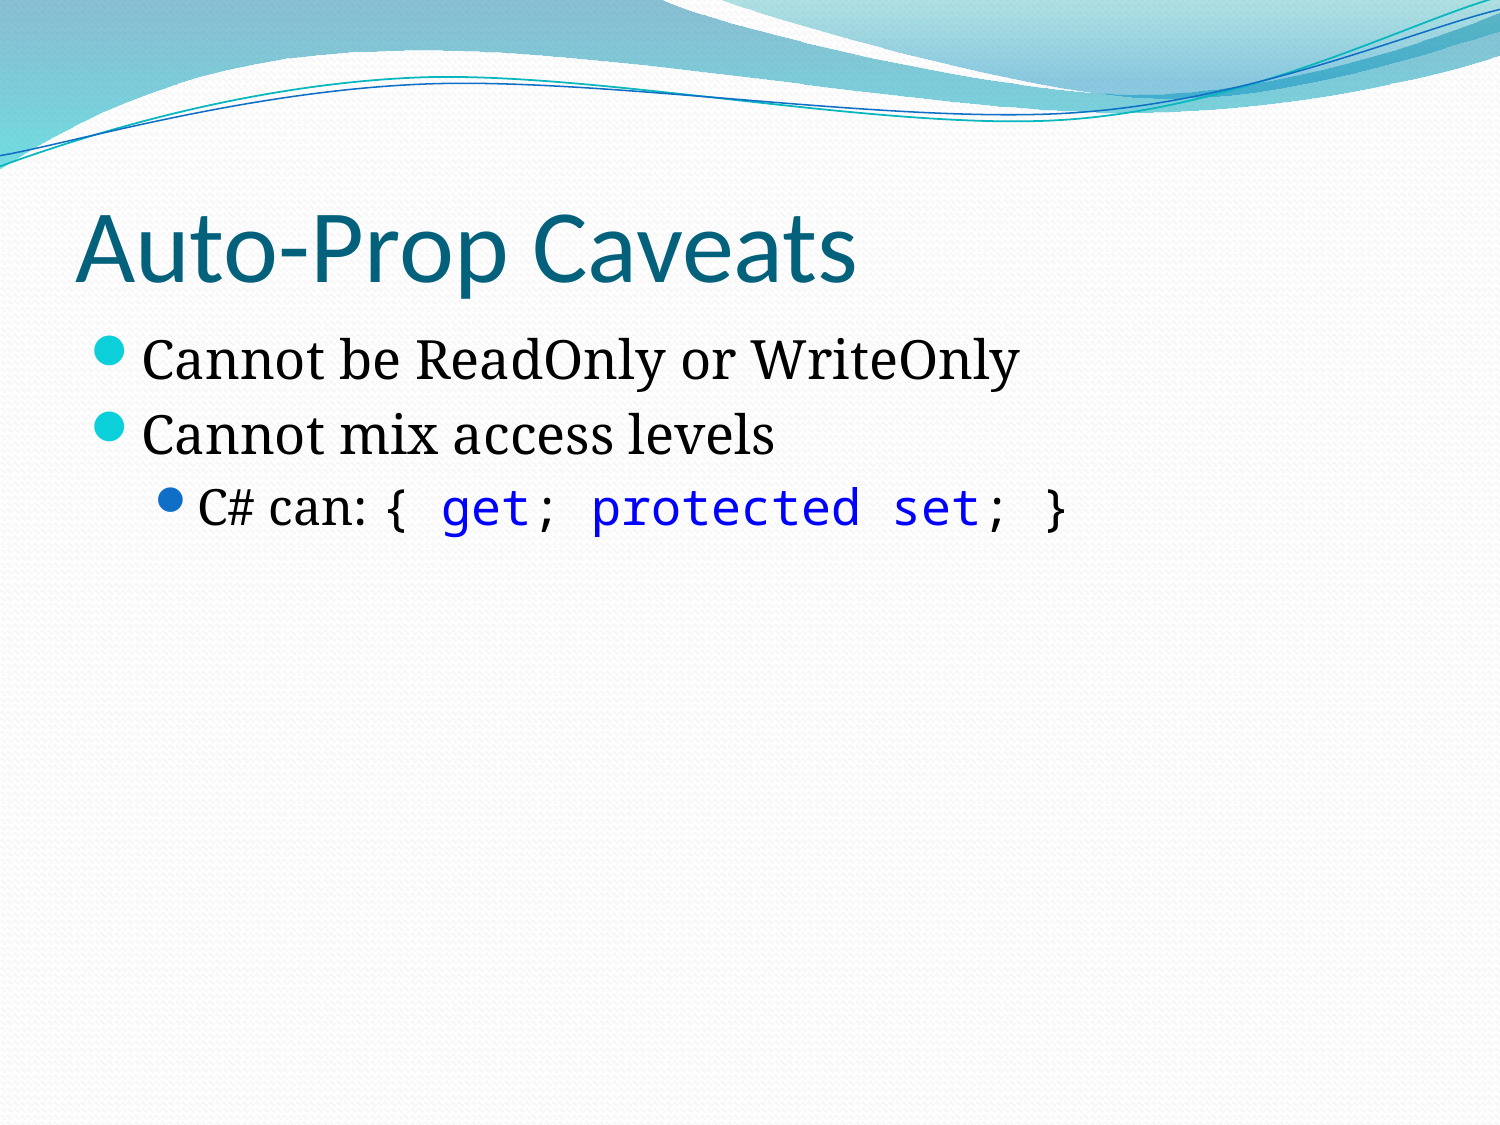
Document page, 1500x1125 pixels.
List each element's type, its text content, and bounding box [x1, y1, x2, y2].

list Cannot be ReadOnly or WriteOnly Cannot mix access levels C# can: { get; protected set; } [74, 317, 1426, 1038]
title Auto-Prop Caveats [74, 115, 1426, 304]
